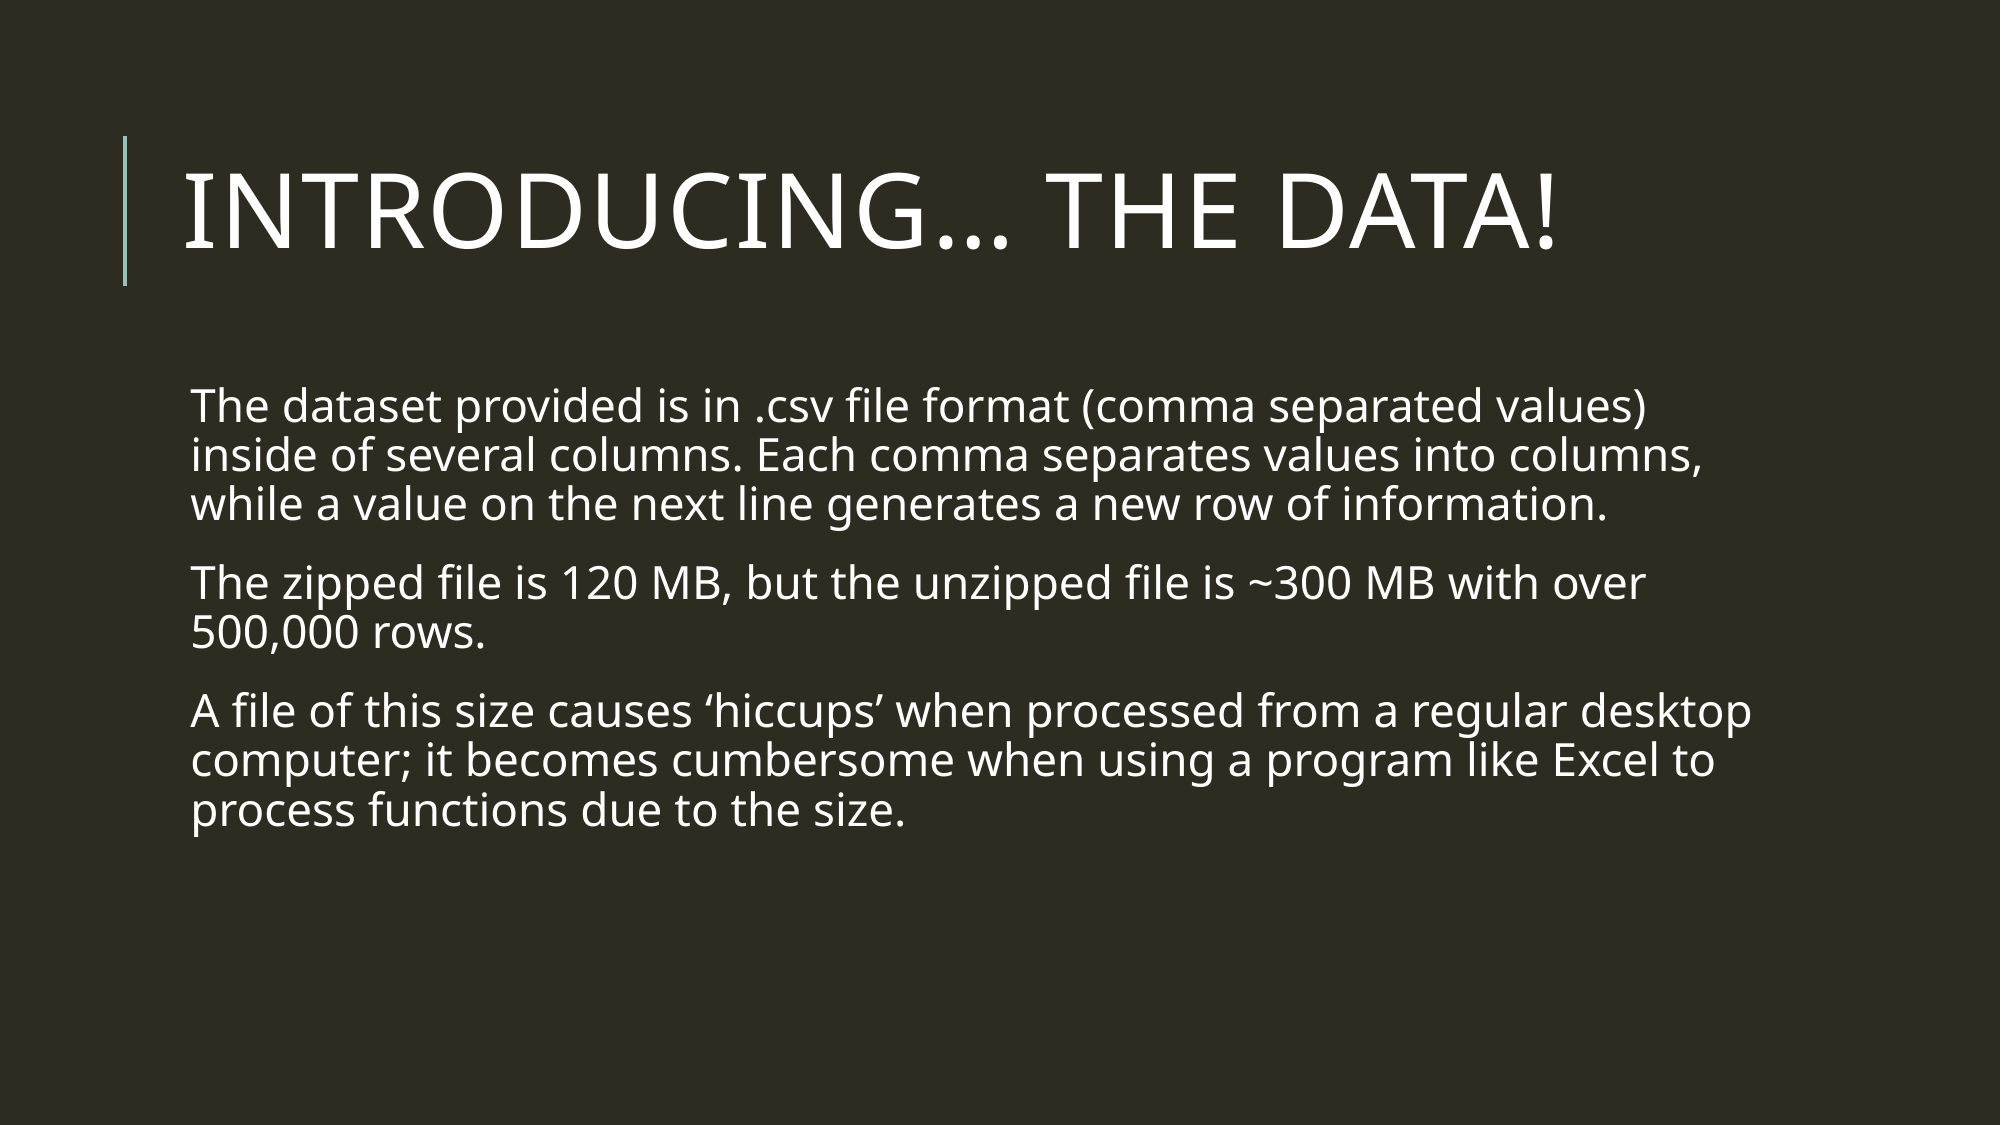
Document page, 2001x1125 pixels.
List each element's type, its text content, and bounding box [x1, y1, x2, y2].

title Introducing… the data! [168, 96, 1763, 342]
list The dataset provided is in .csv file format (comma separated values) inside of several columns. Each comma separates values into columns, while a value on the next line generates a new row of information. The zipped file is 120 MB, but the unzipped file is ~300 MB with over 500,000 rows. A file of this size causes ‘hiccups’ when processed from a regular desktop computer; it becomes cumbersome when using a program like Excel to process functions due to the size. [168, 375, 1763, 1035]
